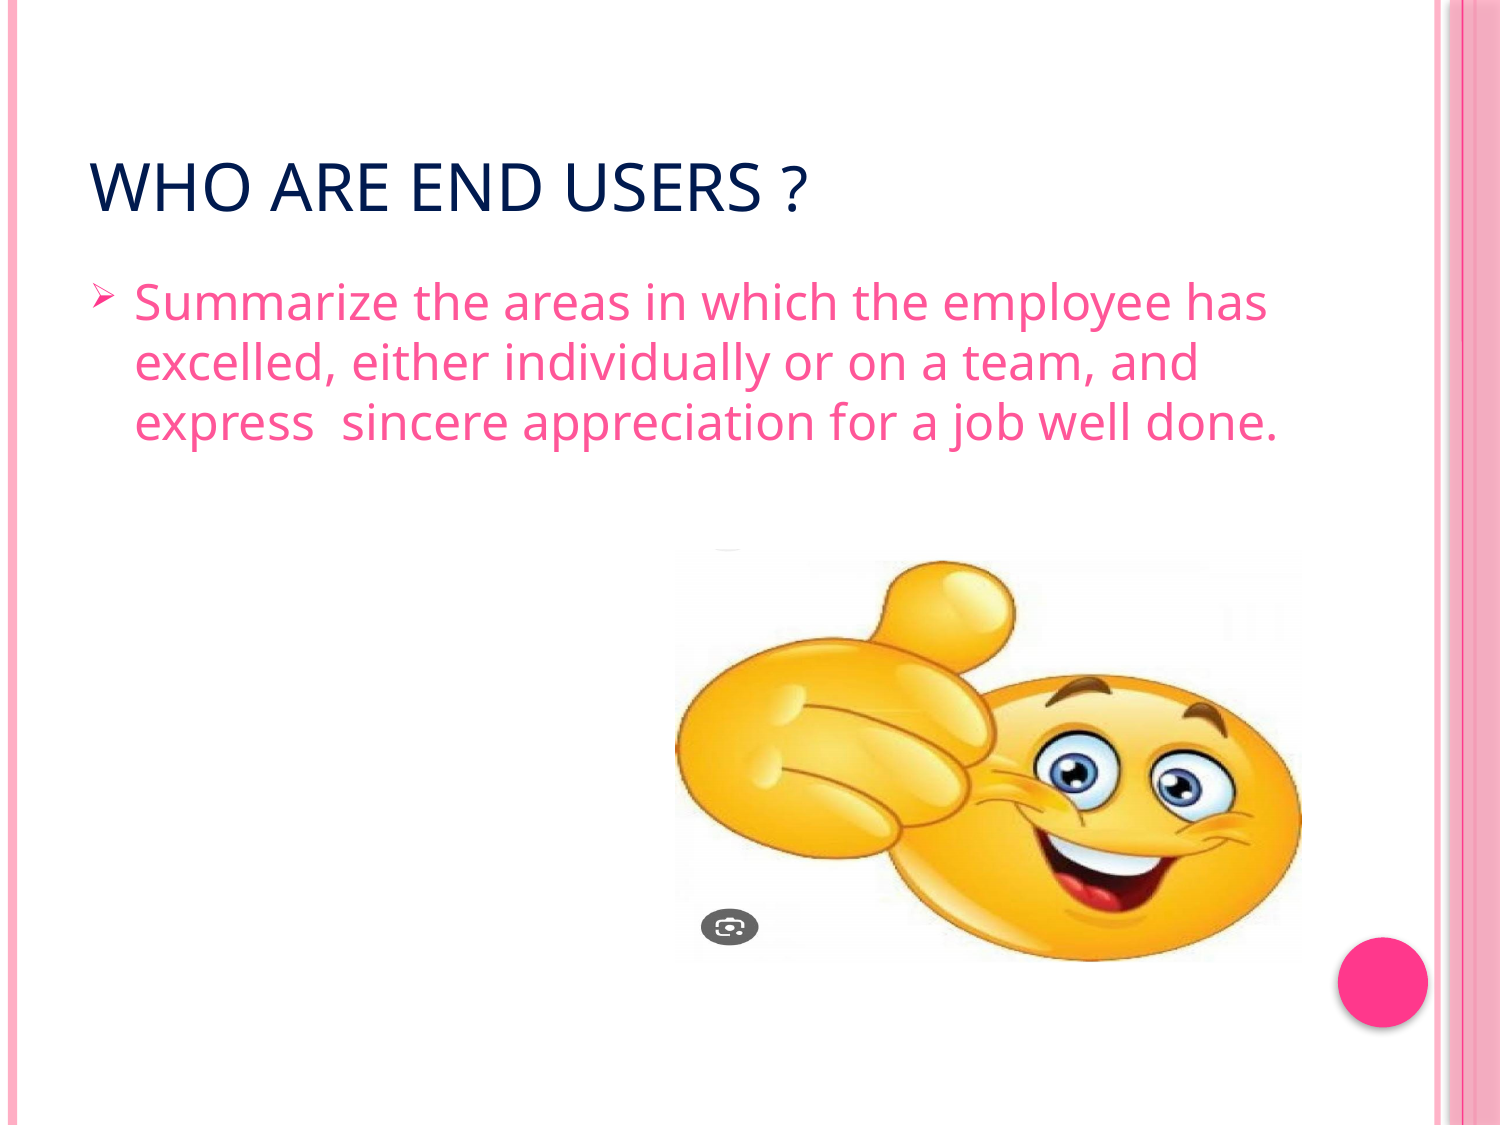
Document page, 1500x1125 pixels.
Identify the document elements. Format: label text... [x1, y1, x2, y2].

title WHO ARE END USERS ? [75, 45, 1300, 233]
list Summarize the areas in which the employee has excelled, either individually or on a team, and express sincere appreciation for a job well done. [75, 262, 1300, 1062]
picture [674, 549, 1302, 963]
